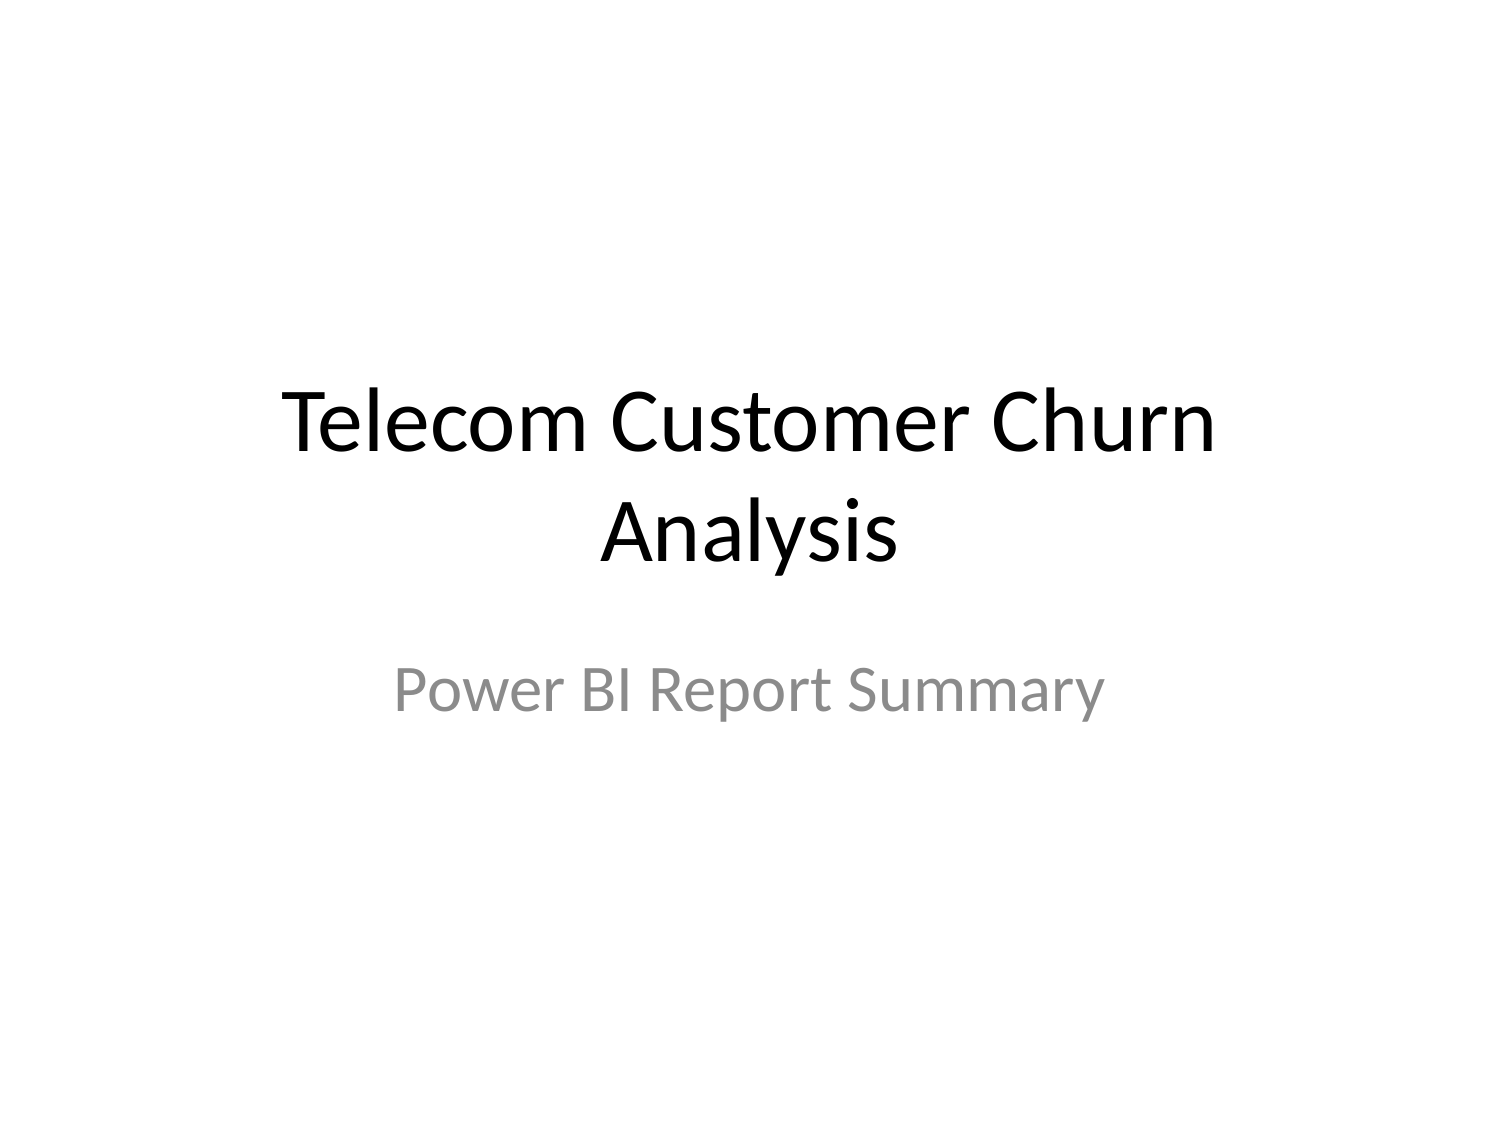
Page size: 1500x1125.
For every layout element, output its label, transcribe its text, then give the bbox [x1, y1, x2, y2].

title Telecom Customer Churn Analysis [112, 349, 1388, 591]
subtitle Power BI Report Summary [225, 637, 1275, 925]
